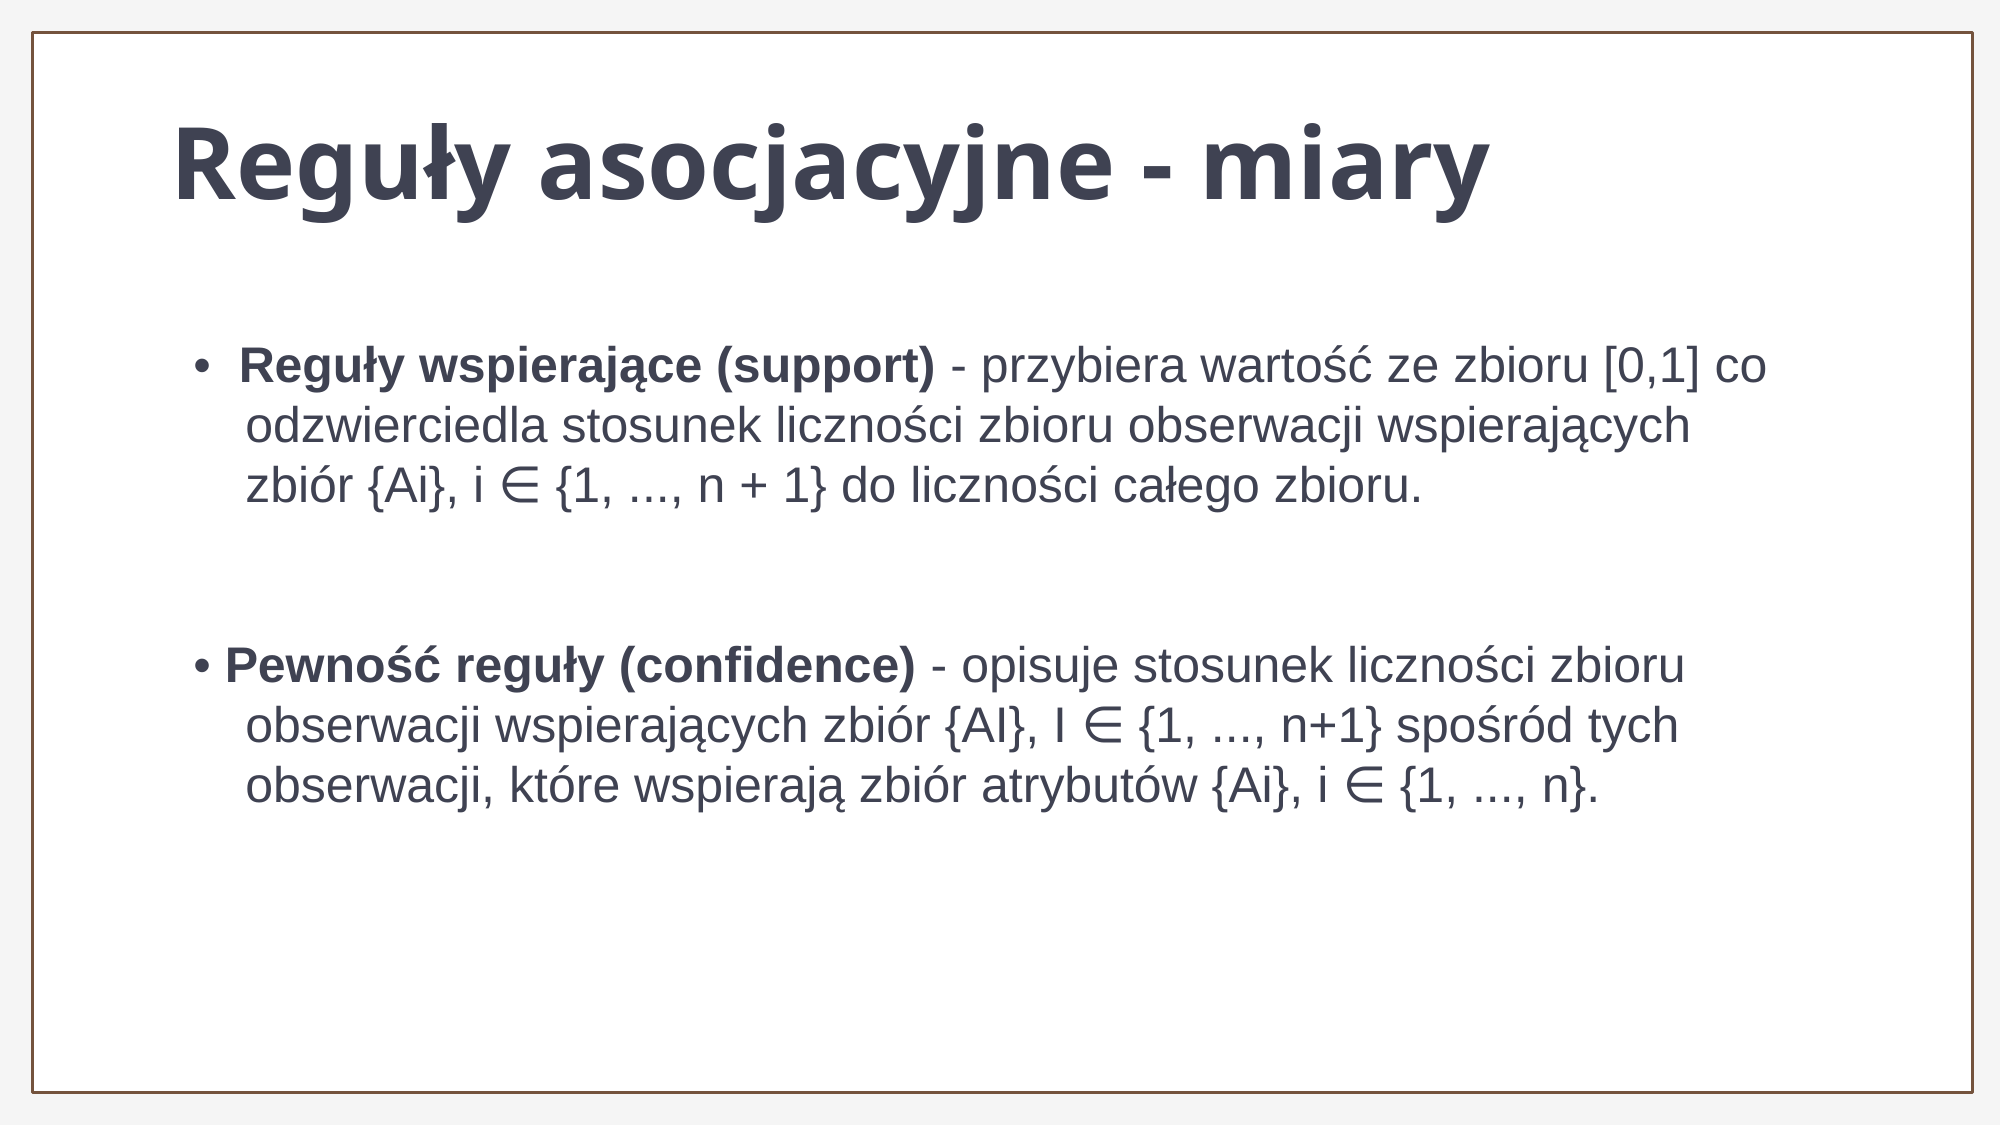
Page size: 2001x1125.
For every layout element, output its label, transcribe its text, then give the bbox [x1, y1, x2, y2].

subtitle • Reguły wspierające (support) - przybiera wartość ze zbioru [0,1] co odzwierciedla stosunek liczności zbioru obserwacji wspierających zbiór {Ai}, i ∈ {1, ..., n + 1} do liczności całego zbioru. • Pewność reguły (confidence) - opisuje stosunek liczności zbioru obserwacji wspierających zbiór {AI}, I ∈ {1, ..., n+1} spośród tych obserwacji, które wspierają zbiór atrybutów {Ai}, i ∈ {1, ..., n}. [155, 317, 1826, 995]
title Reguły asocjacyjne - miary [155, 84, 1826, 255]
